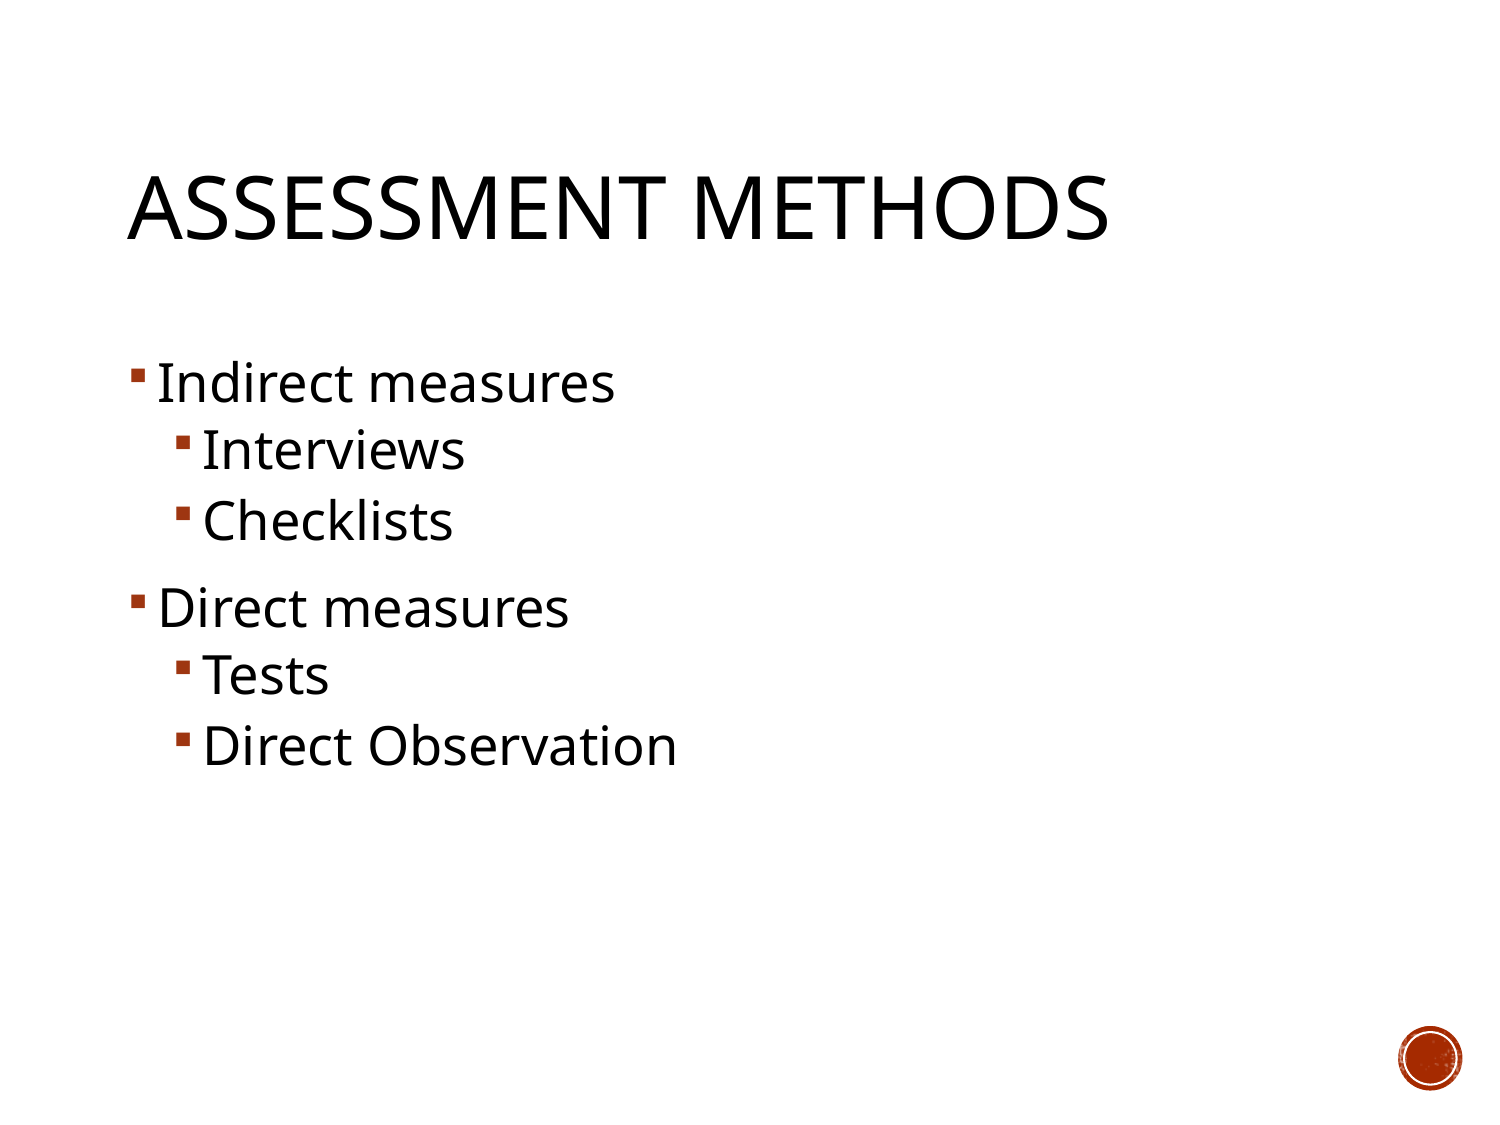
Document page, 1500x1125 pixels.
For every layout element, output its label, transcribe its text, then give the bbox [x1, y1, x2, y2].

title Assessment Methods [112, 79, 1388, 344]
list Indirect measures Interviews Checklists Direct measures Tests Direct Observation [112, 348, 1388, 1013]
